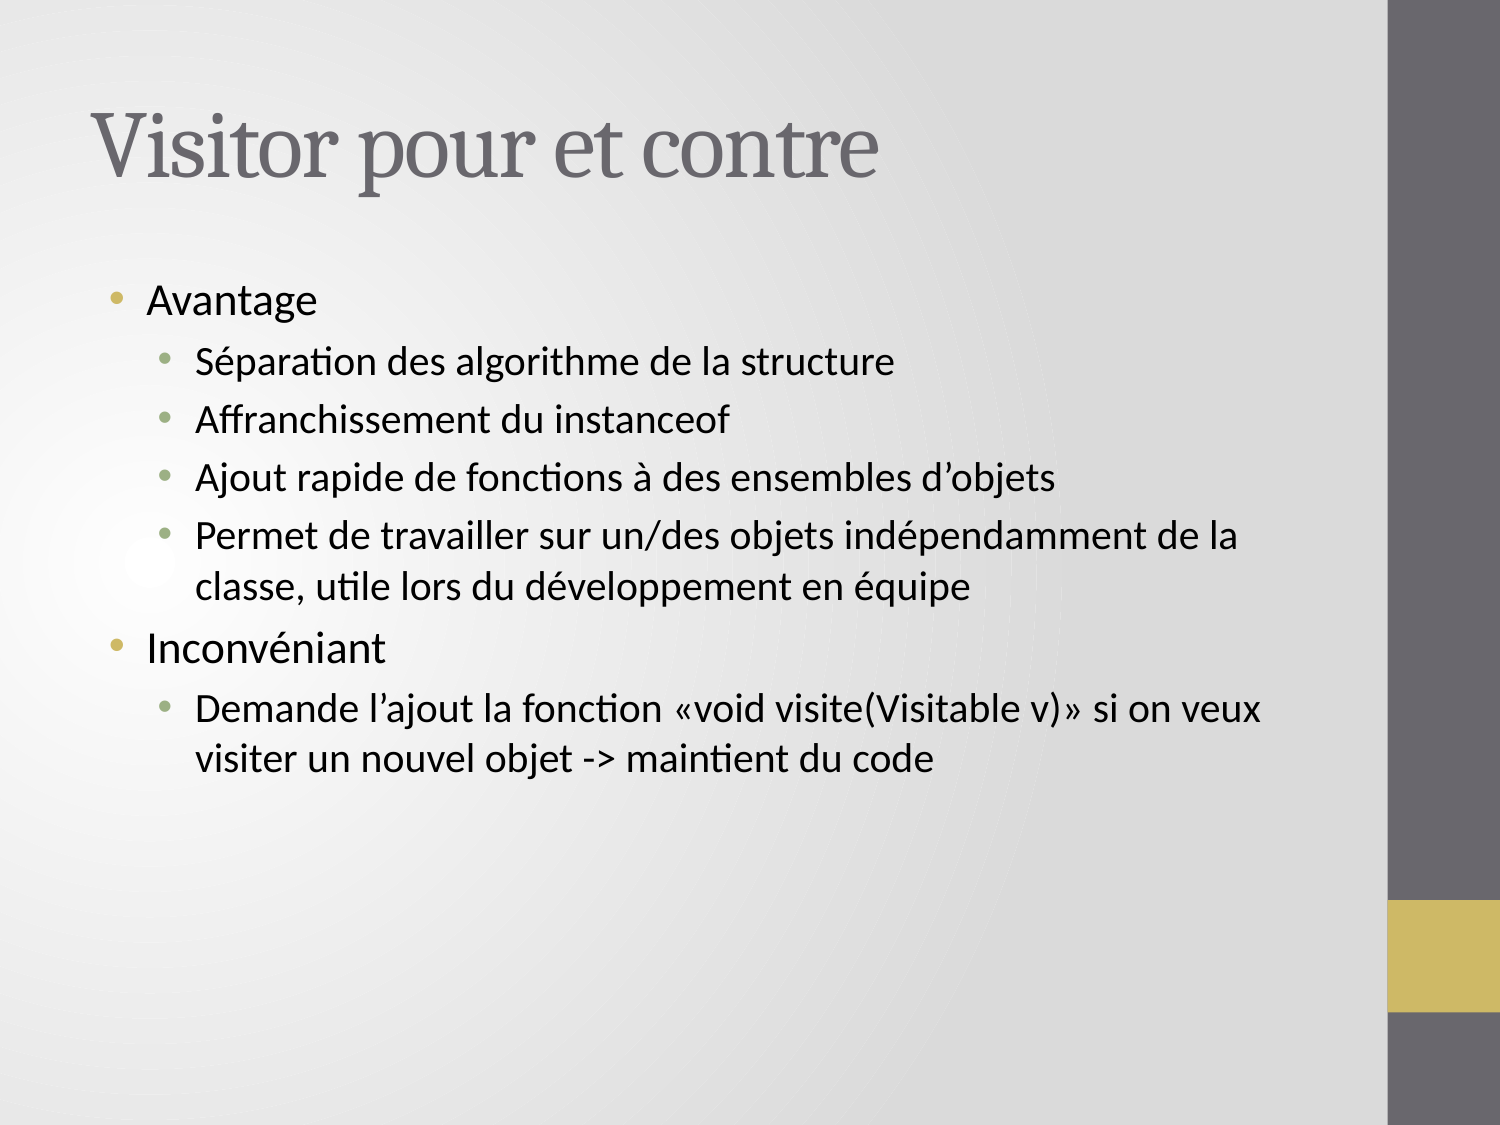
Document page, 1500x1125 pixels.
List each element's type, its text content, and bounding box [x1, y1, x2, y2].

list Avantage Séparation des algorithme de la structure Affranchissement du instanceof Ajout rapide de fonctions à des ensembles d’objets Permet de travailler sur un/des objets indépendamment de la classe, utile lors du développement en équipe Inconvéniant Demande l’ajout la fonction «void visite(Visitable v)» si on veux visiter un nouvel objet -> maintient du code [75, 262, 1325, 1050]
title Visitor pour et contre [75, 45, 1325, 233]
